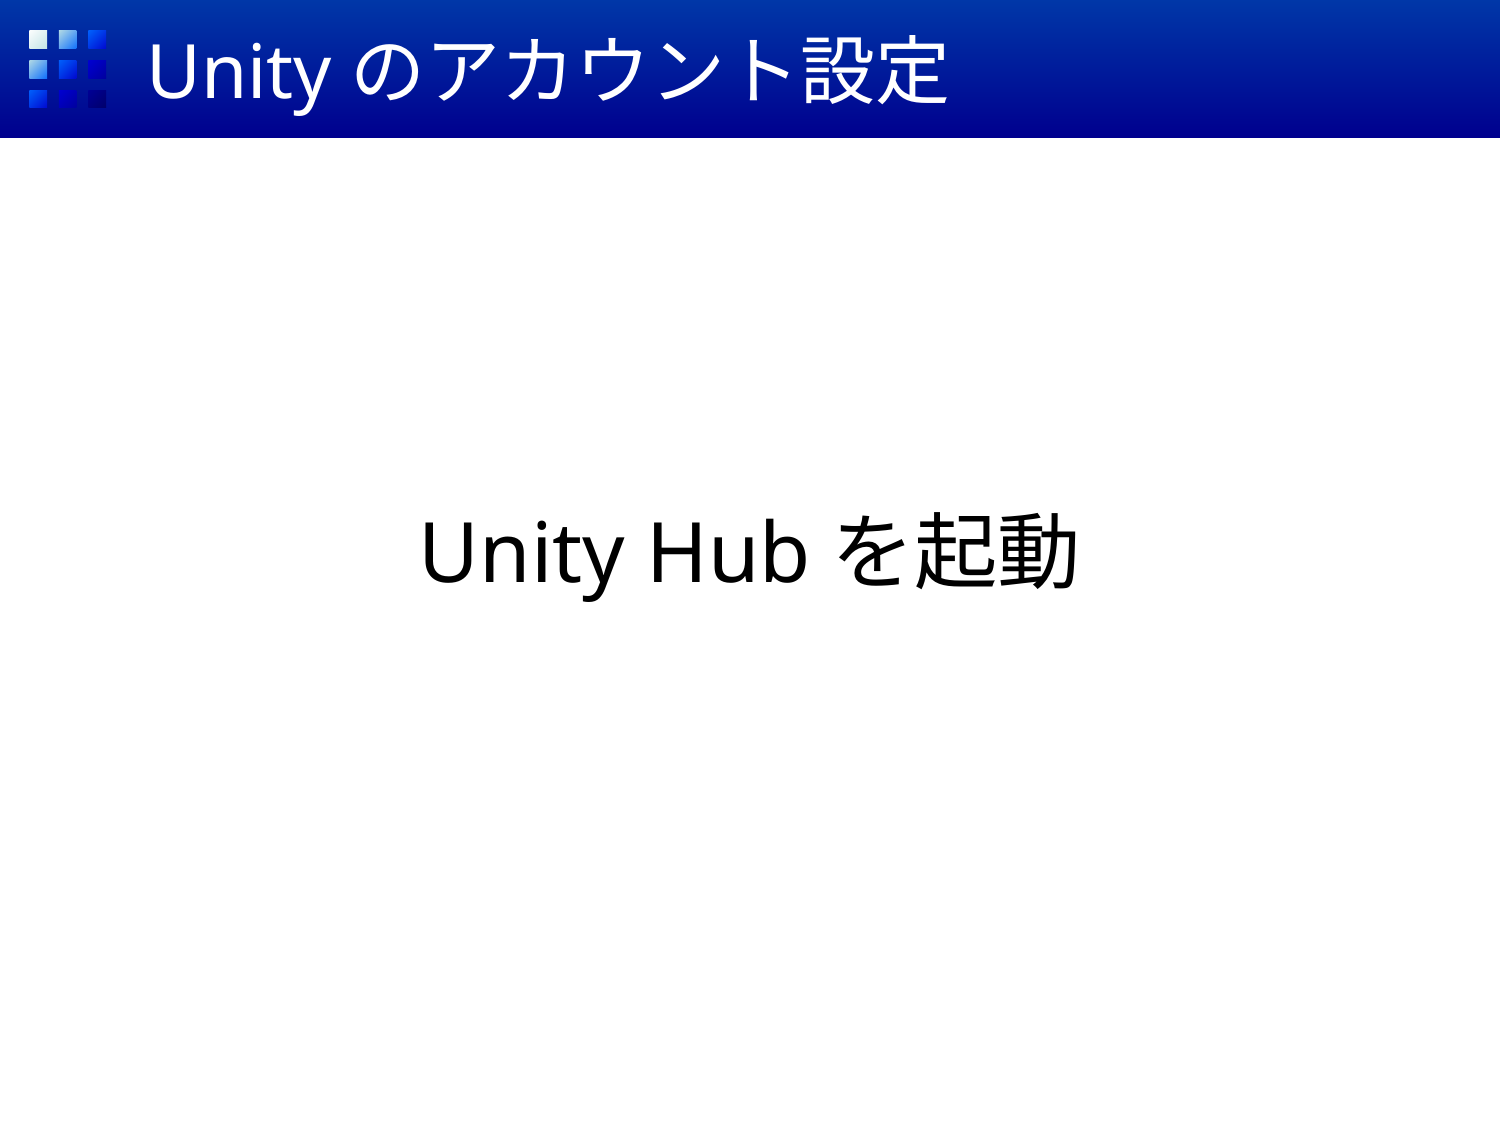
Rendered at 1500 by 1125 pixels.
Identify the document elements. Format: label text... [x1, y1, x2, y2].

list Unity Hubを起動 [75, 491, 1425, 587]
title Unityのアカウント設定 [131, 21, 1455, 116]
